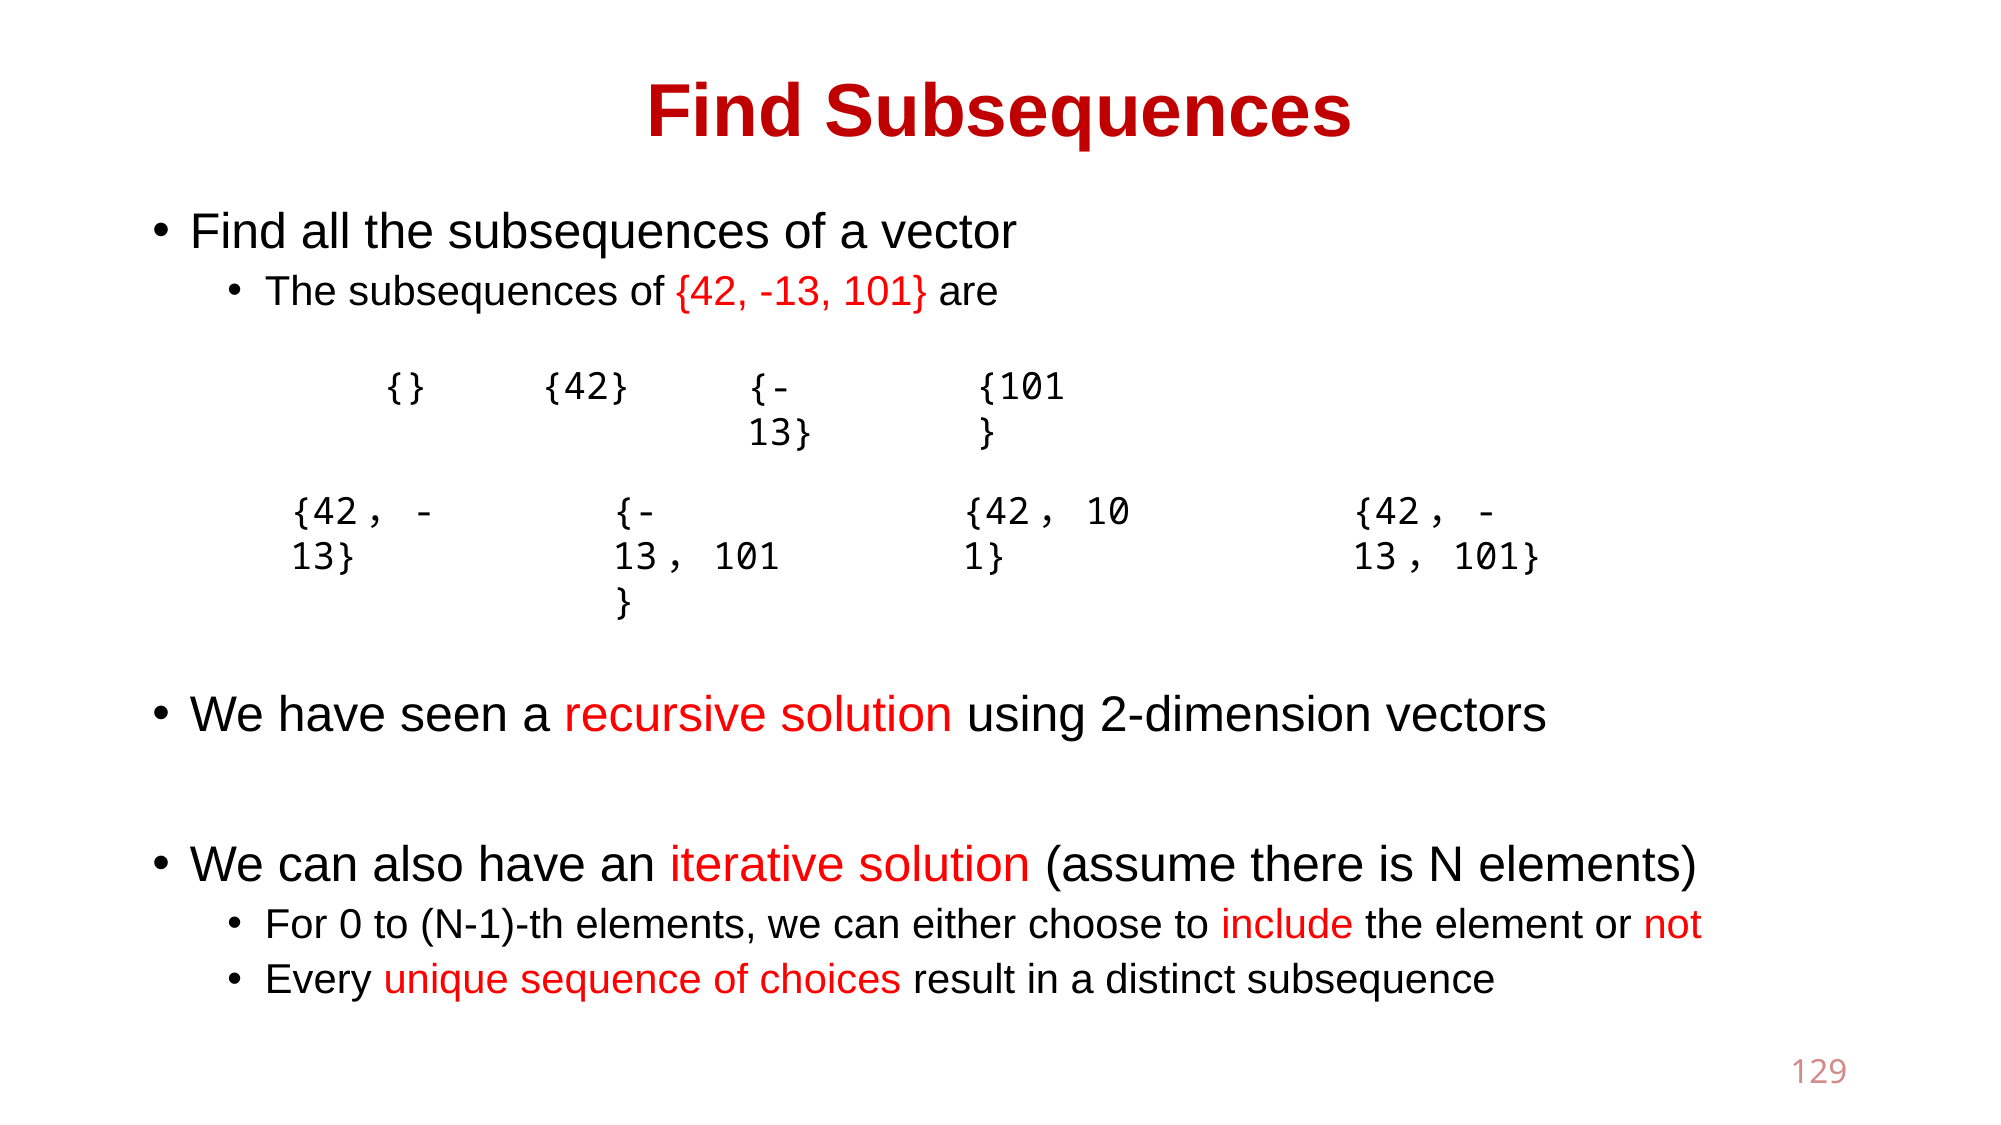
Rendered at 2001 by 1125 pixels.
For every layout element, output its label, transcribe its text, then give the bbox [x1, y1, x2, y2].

title Find Subsequences [137, 59, 1863, 166]
text_box {} [368, 355, 462, 415]
text_box {-13} [732, 355, 874, 461]
list Find all the subsequences of a vector The subsequences of {42, -13, 101} are We have seen a recursive solution using 2-dimension vectors We can also have an iterative solution (assume there is N elements) For 0 to (N-1)-th elements, we can either choose to include the element or not Every unique sequence of choices result in a distinct subsequence [137, 197, 1863, 1025]
text_box {42，-13，101} [1337, 479, 1650, 585]
slide_number 129 [1412, 1042, 1863, 1103]
text_box {-13，101} [597, 479, 814, 630]
text_box {42} [526, 355, 668, 415]
text_box {101} [961, 355, 1103, 460]
text_box {42，-13} [275, 479, 491, 585]
text_box {42，101} [947, 479, 1164, 585]
